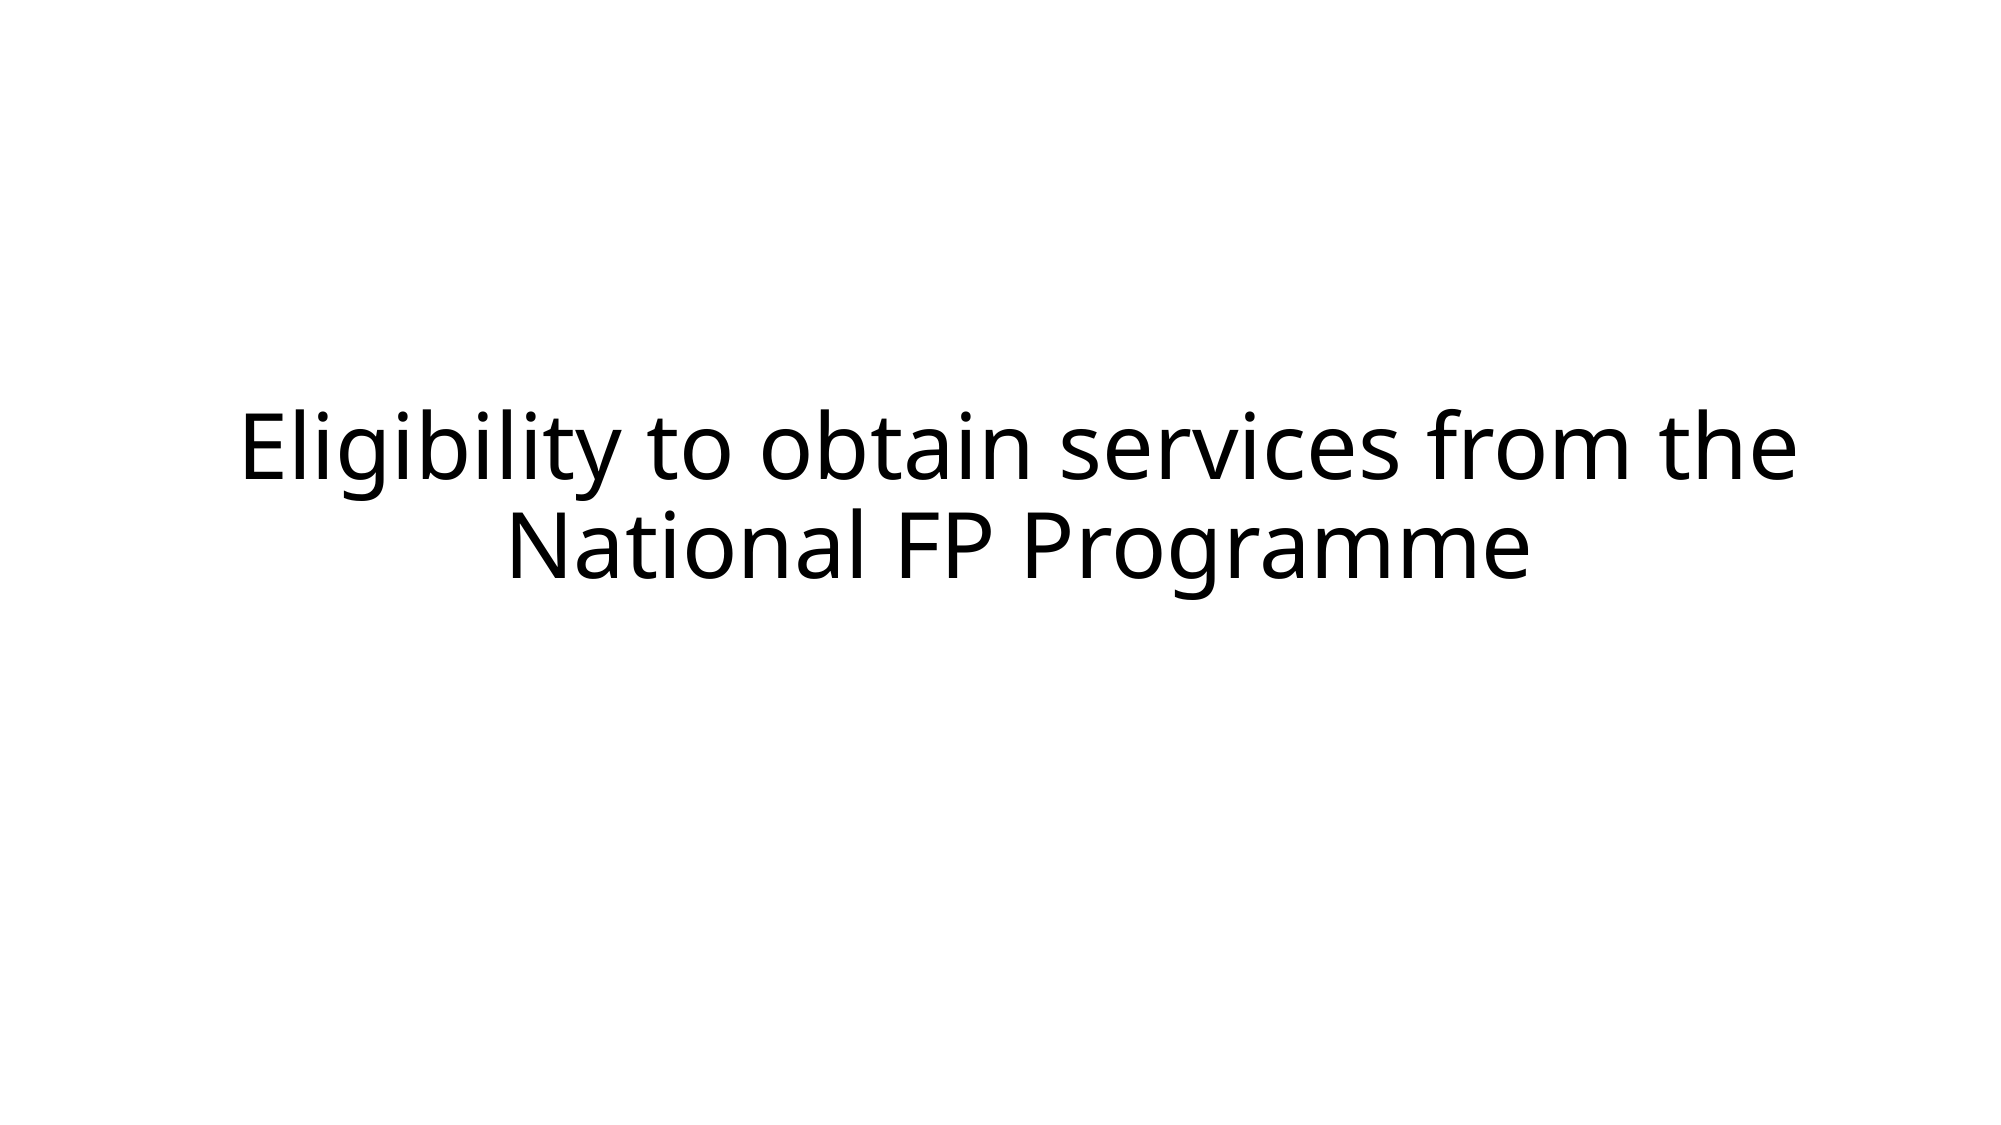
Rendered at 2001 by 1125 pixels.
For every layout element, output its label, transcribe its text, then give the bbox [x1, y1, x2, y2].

title Eligibility to obtain services from the National FP Programme [190, 318, 1849, 682]
